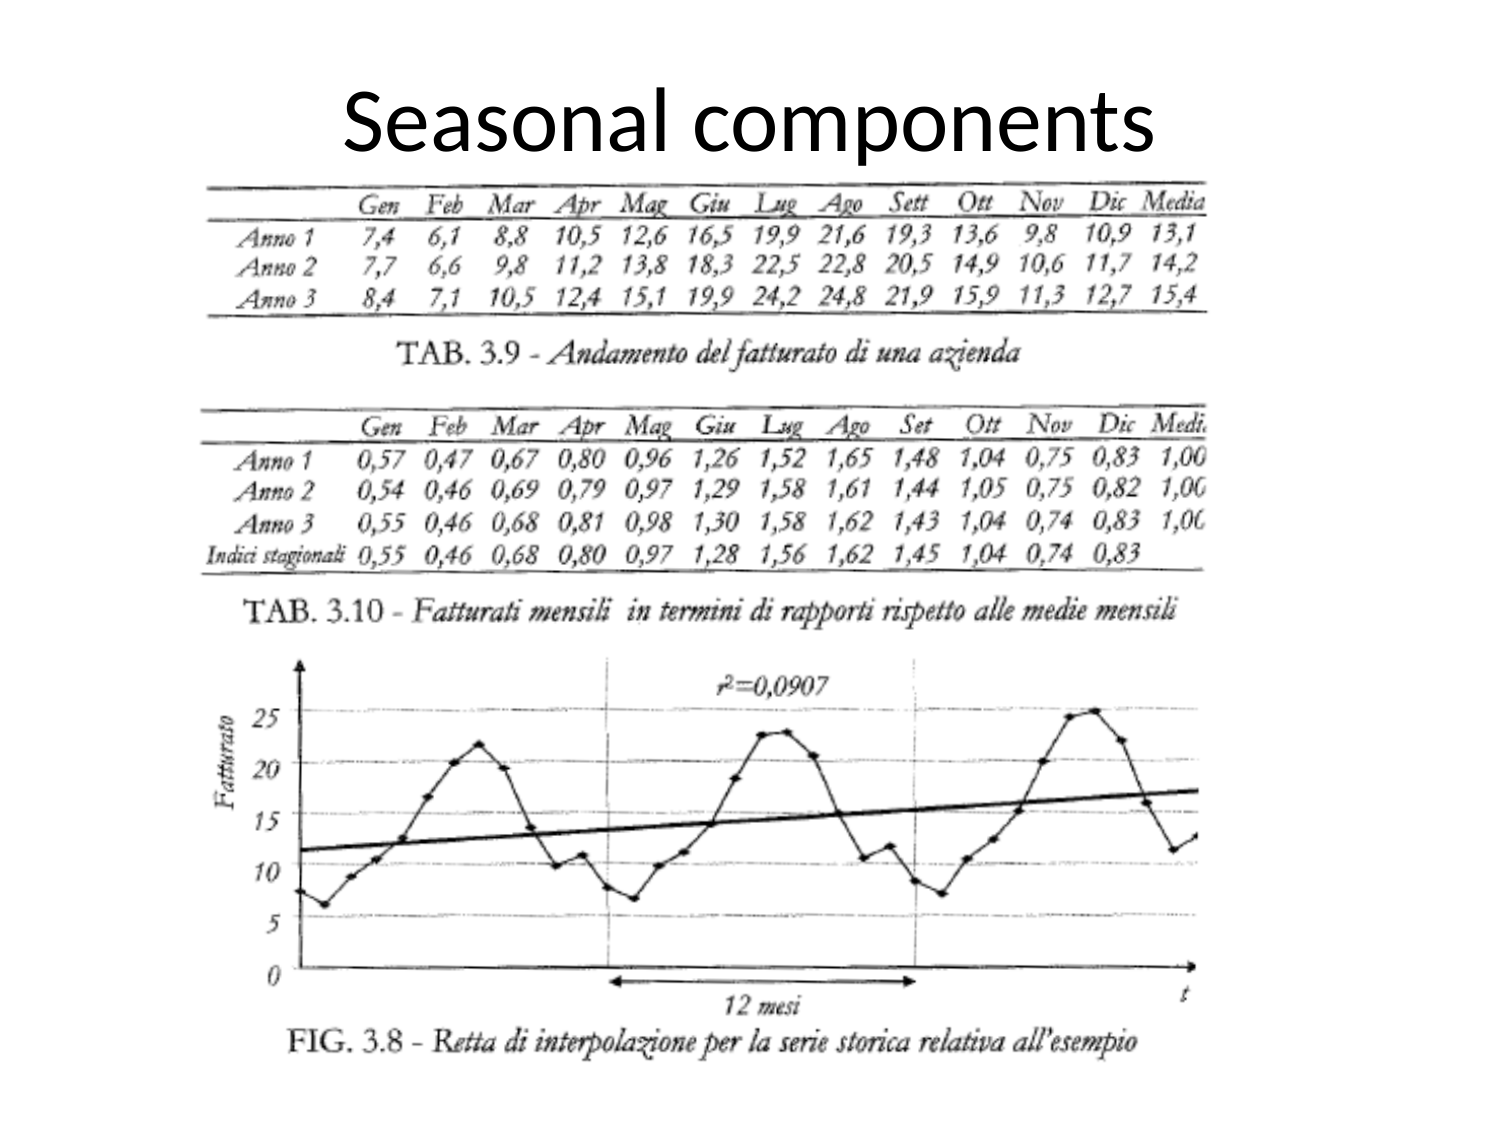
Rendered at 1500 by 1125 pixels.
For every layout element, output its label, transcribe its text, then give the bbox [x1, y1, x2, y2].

title Seasonal components [75, 45, 1425, 185]
picture [165, 164, 1254, 1105]
